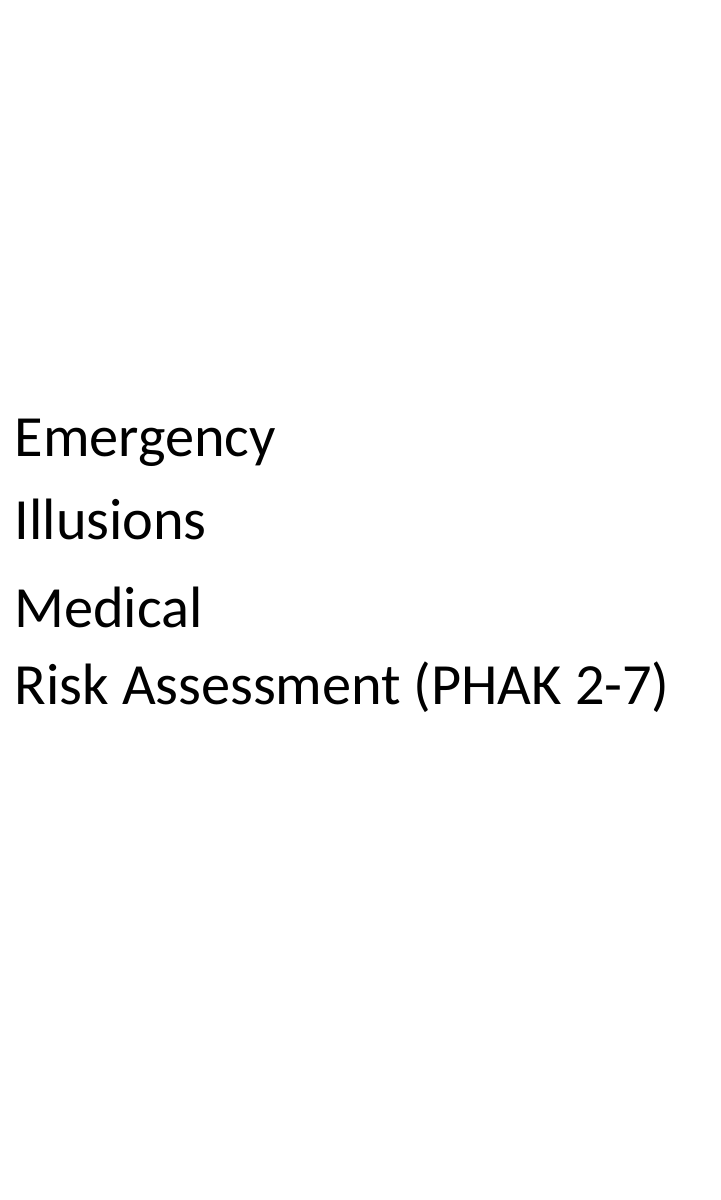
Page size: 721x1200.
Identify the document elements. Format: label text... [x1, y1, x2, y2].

text_box Medical [0, 561, 721, 638]
text_box Illusions [0, 476, 721, 559]
text_box Emergency [0, 390, 721, 476]
text_box Risk Assessment (PHAK 2-7) [0, 638, 721, 724]
